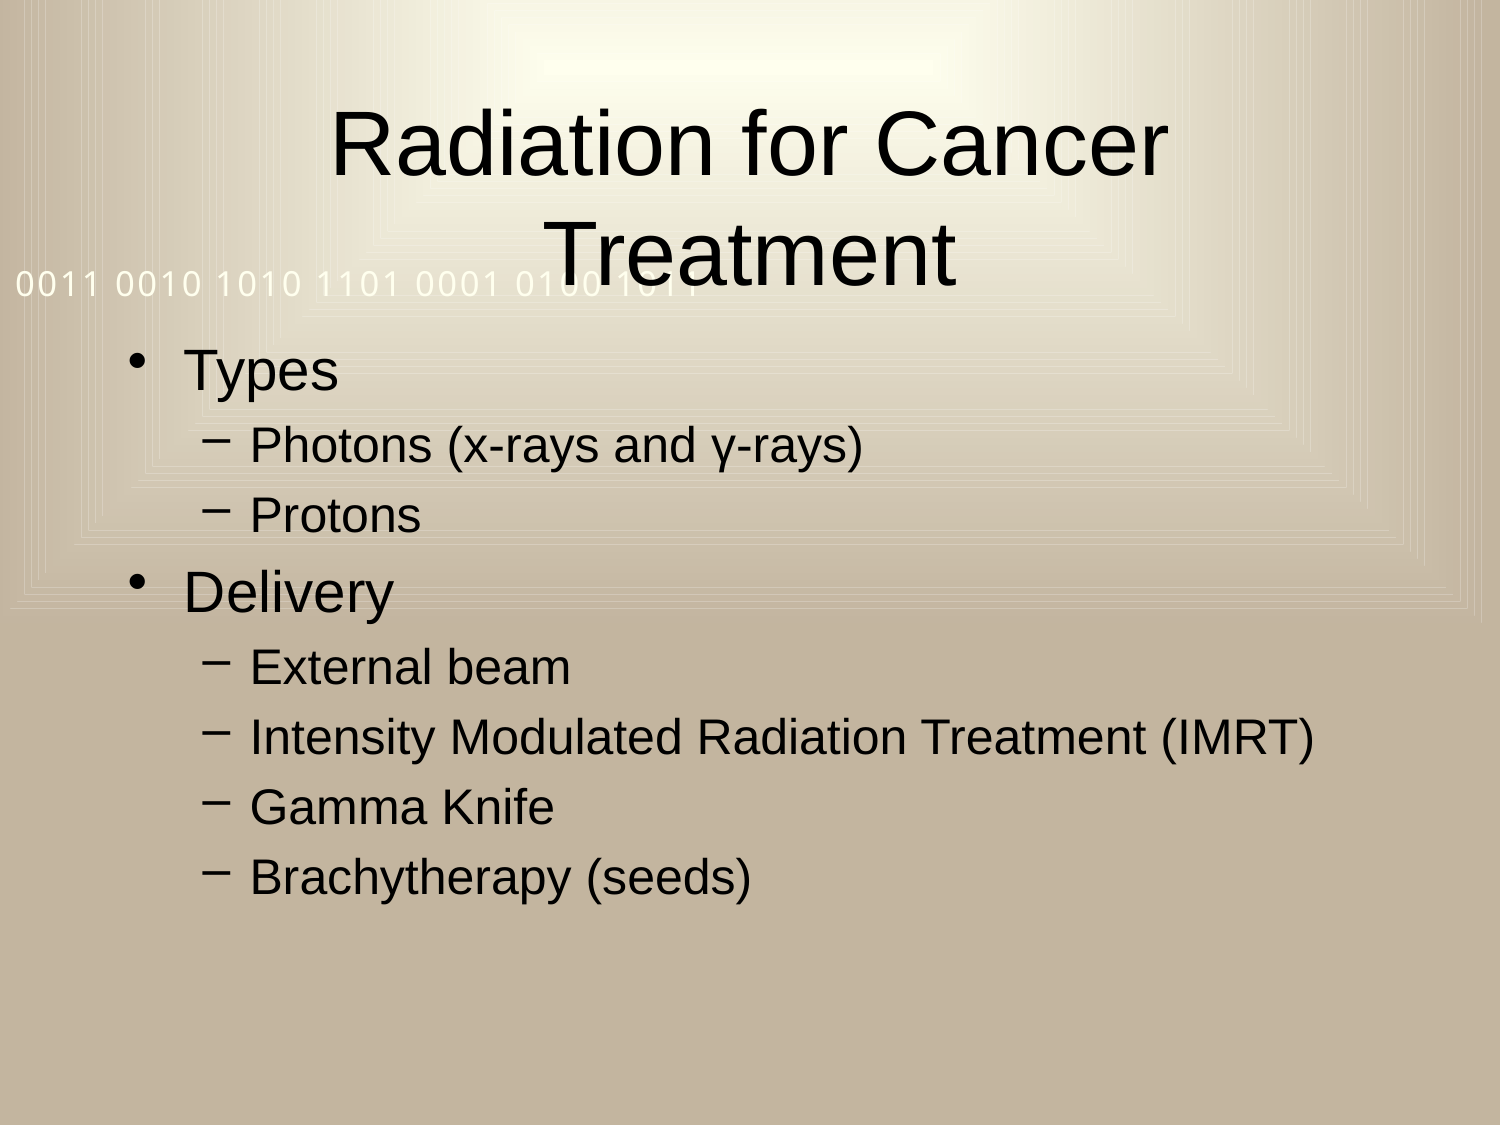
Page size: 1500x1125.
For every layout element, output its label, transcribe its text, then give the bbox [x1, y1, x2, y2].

list Types Photons (x-rays and γ-rays) Protons Delivery External beam Intensity Modulated Radiation Treatment (IMRT) Gamma Knife Brachytherapy (seeds) [112, 324, 1388, 1001]
title Radiation for Cancer Treatment [112, 99, 1388, 288]
